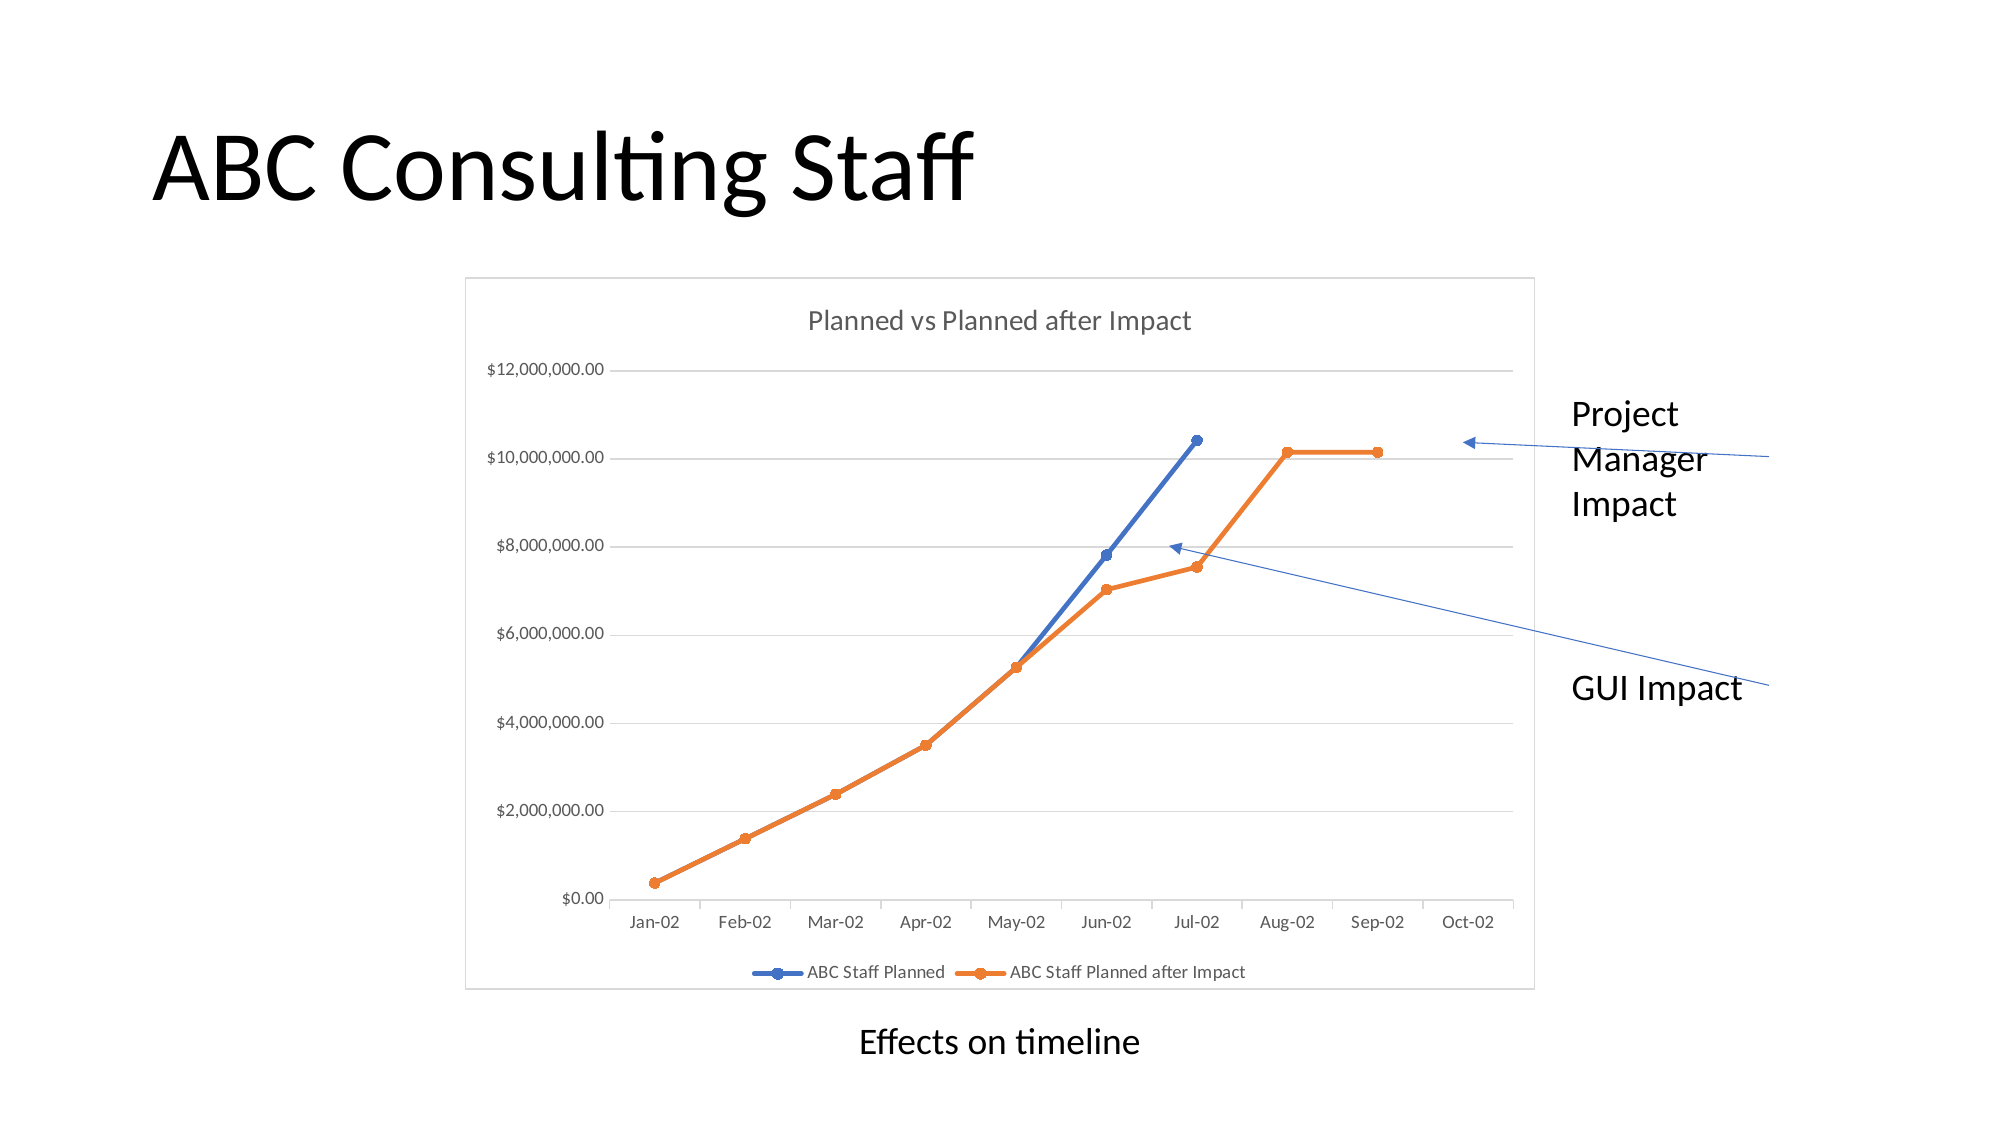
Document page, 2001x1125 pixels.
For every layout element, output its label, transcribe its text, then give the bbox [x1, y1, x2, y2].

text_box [1462, 442, 1557, 458]
text_box GUI Impact [1556, 655, 1769, 716]
text_box Project Manager Impact [1556, 381, 1769, 456]
text_box Effects on timeline [822, 1009, 1178, 1069]
text_box Project Manager Impact [1556, 448, 1769, 532]
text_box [1169, 545, 1557, 686]
chart [464, 277, 1536, 990]
title ABC Consulting Staff [137, 59, 1863, 278]
